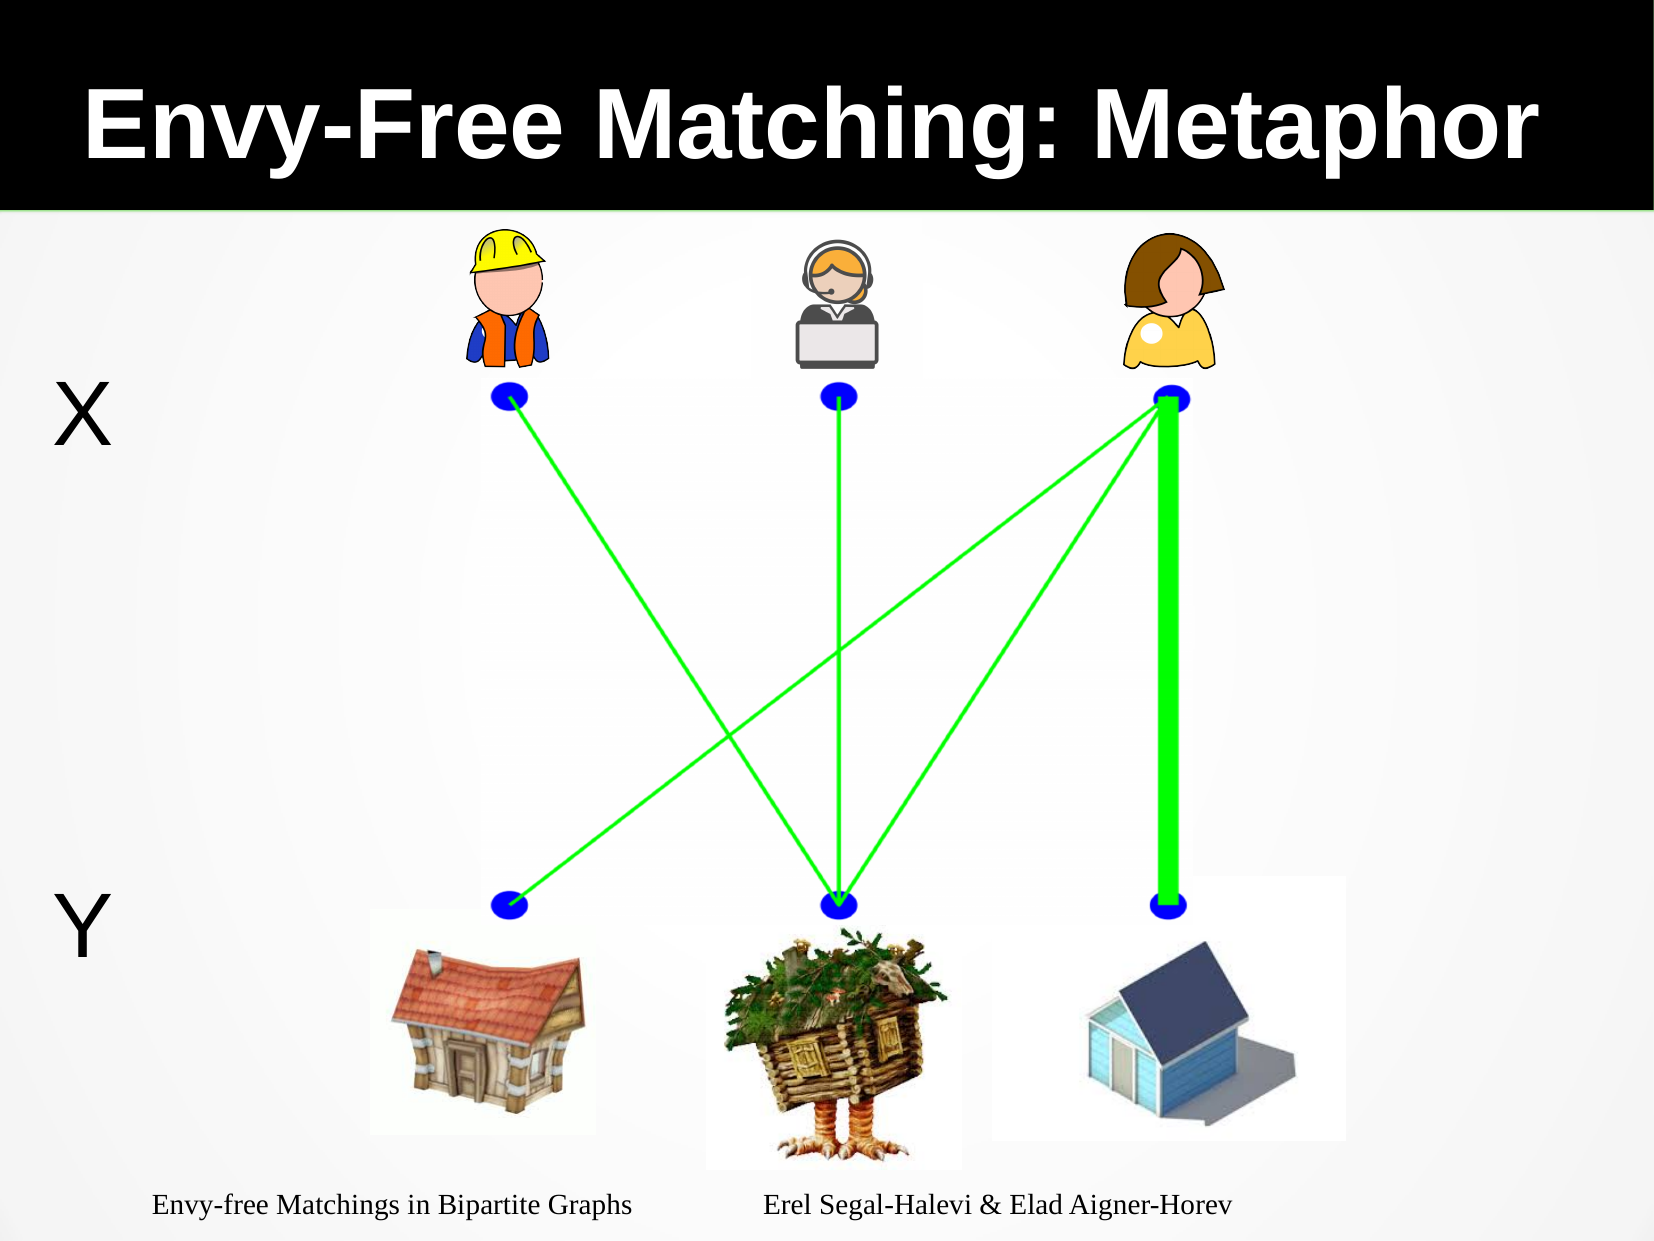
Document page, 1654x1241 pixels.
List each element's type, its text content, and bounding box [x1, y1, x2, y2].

picture [370, 214, 1346, 1171]
text_box Envy-Free Matching: Metaphor [82, 0, 1635, 260]
footer Envy-free Matchings in Bipartite Graphs Erel Segal-Halevi & Elad Aigner-Horev [65, 1185, 1320, 1241]
text_box Y [37, 858, 129, 977]
text_box X [37, 346, 129, 465]
